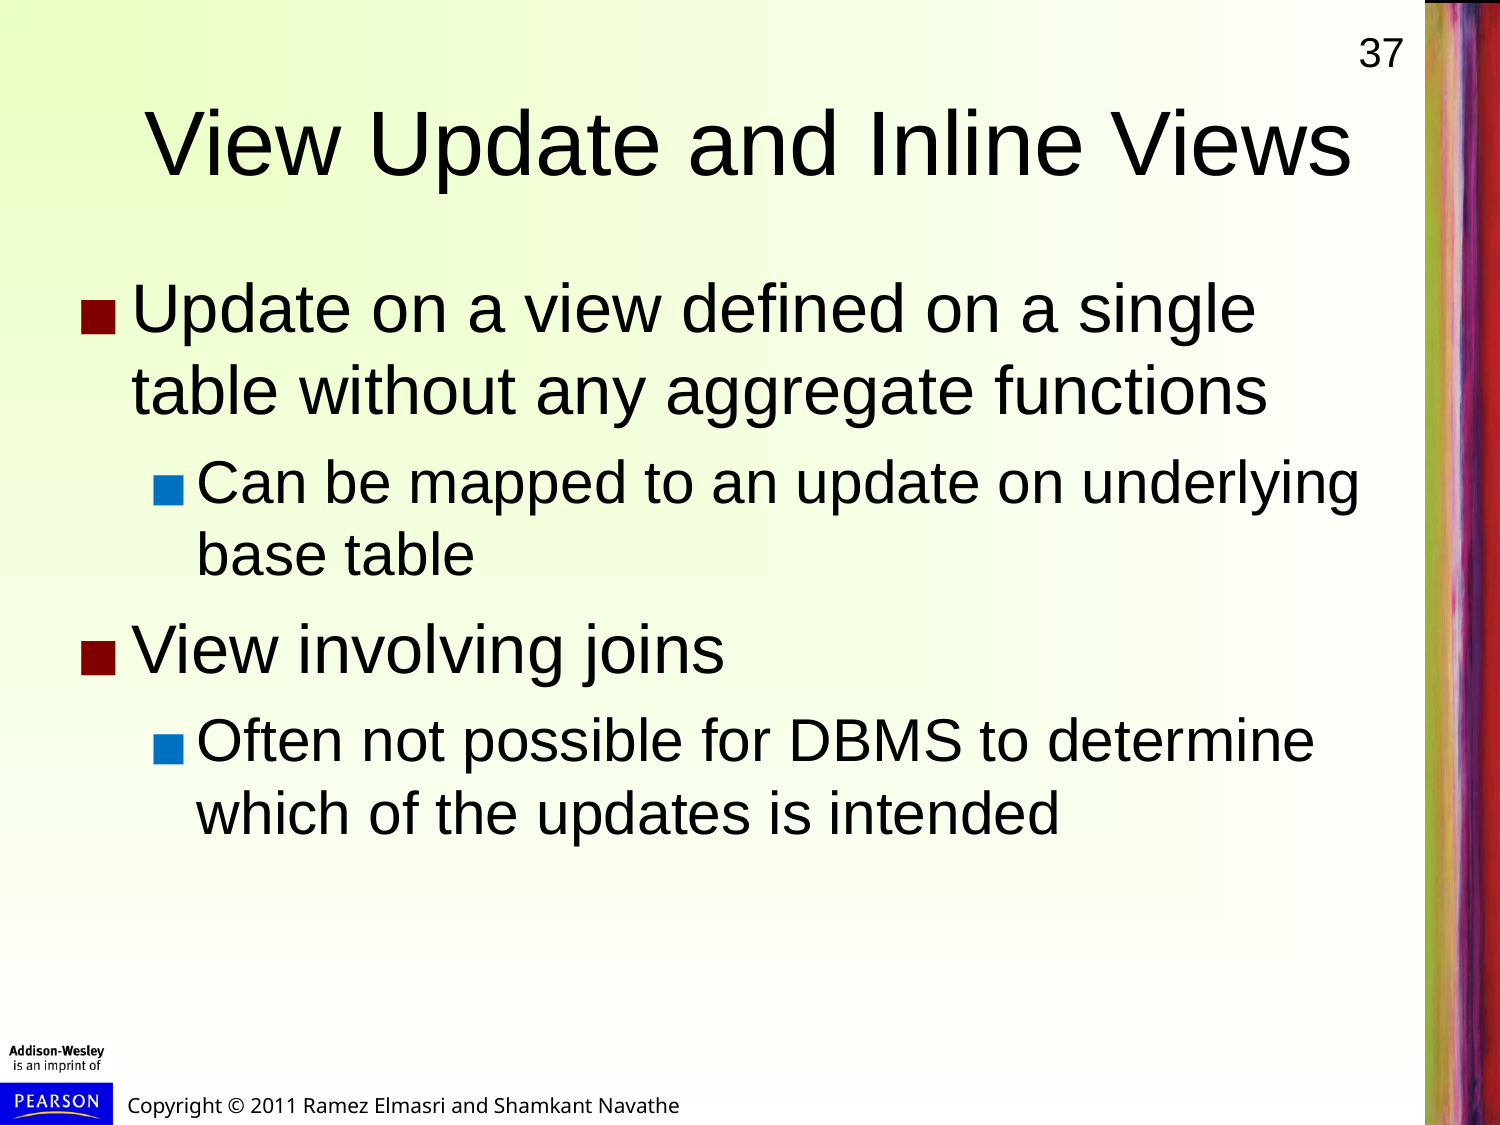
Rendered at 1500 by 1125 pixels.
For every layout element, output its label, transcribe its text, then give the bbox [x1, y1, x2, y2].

list Update on a view defined on a single table without any aggregate functions Can be mapped to an update on underlying base table View involving joins Often not possible for DBMS to determine which of the updates is intended [75, 263, 1425, 1006]
picture [0, 0, 1500, 1125]
title View Update and Inline Views [75, 44, 1425, 233]
